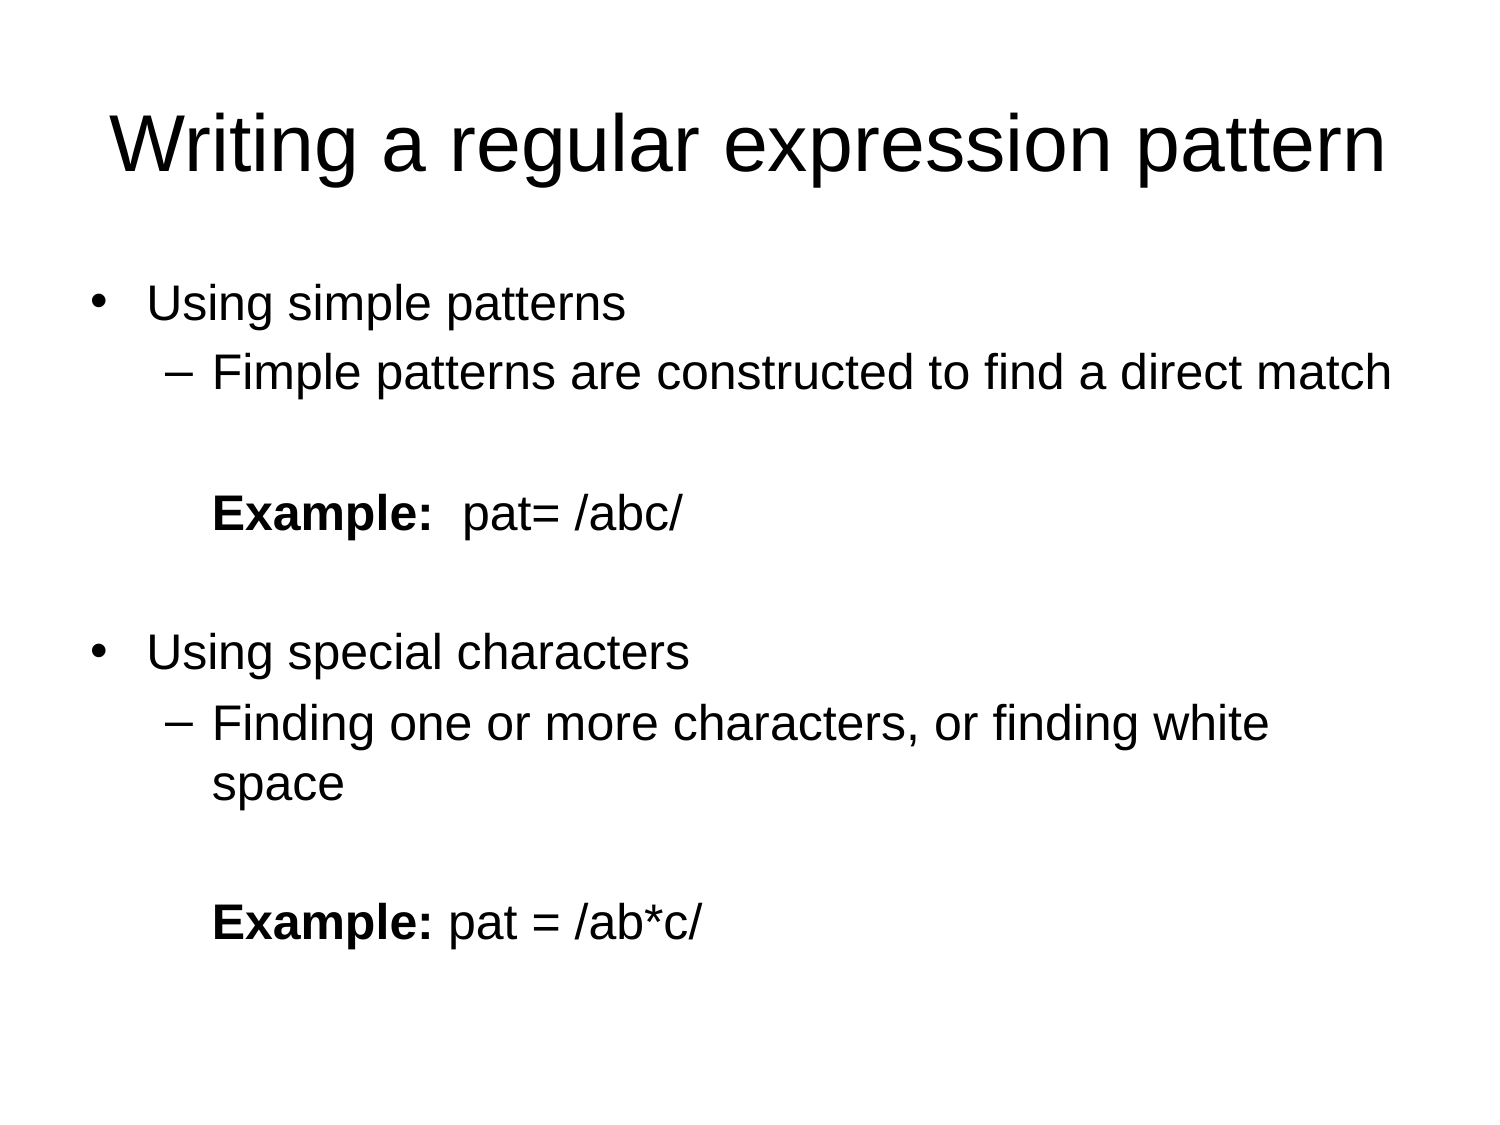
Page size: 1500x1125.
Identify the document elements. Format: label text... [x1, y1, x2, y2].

list Using simple patterns Fimple patterns are constructed to find a direct match Example: pat= /abc/ Using special characters Finding one or more characters, or finding white space Example: pat = /ab*c/ [75, 262, 1425, 1005]
title Writing a regular expression pattern [75, 45, 1425, 233]
